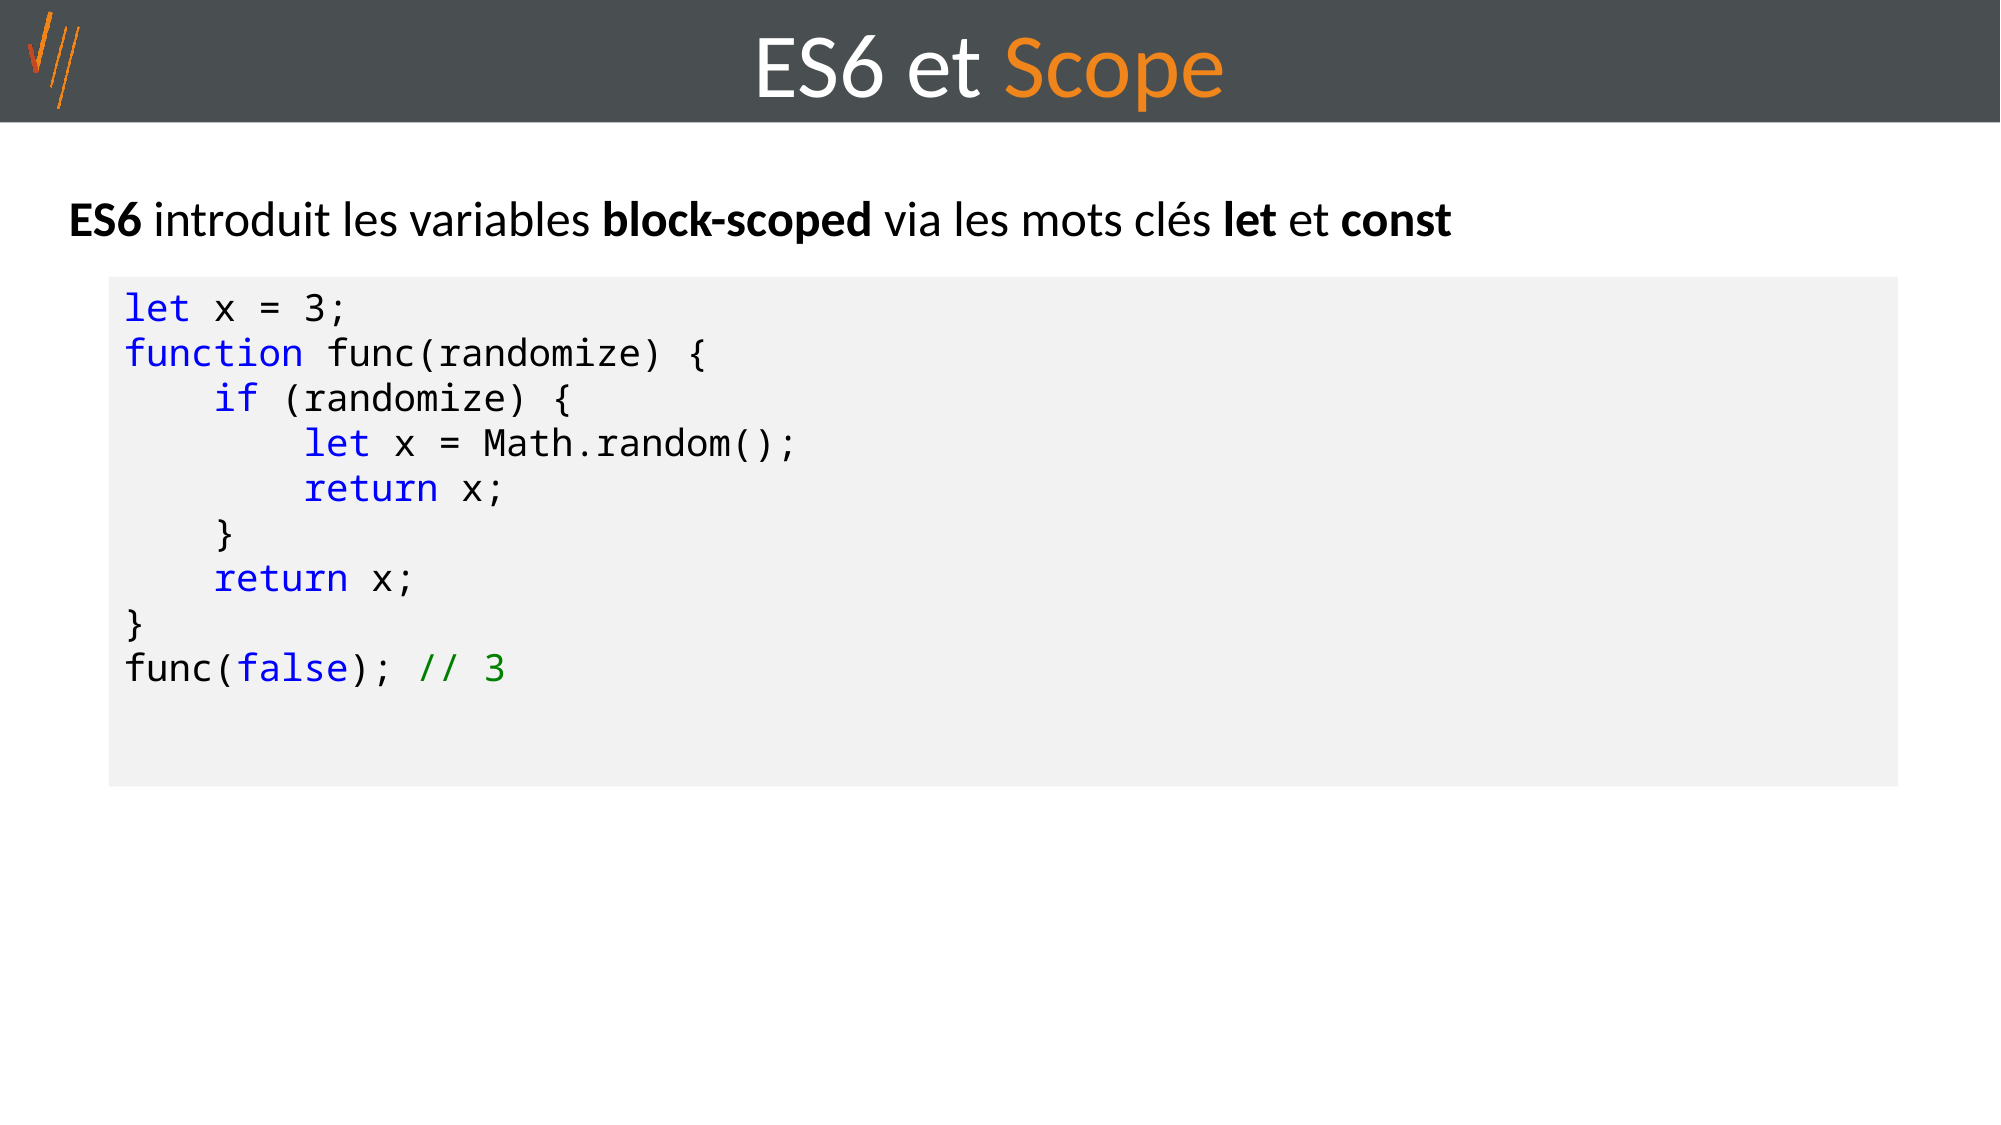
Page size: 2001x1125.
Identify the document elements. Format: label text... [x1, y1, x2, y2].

text_box let x = 3; function func(randomize) { if (randomize) { let x = Math.random(); return x; } return x; } func(false); // 3 [108, 276, 1898, 787]
picture [0, 6, 109, 116]
text_box ES6 introduit les variables block-scoped via les mots clés let et const [54, 179, 1898, 255]
text_box ES6 et Scope [0, 0, 2000, 123]
